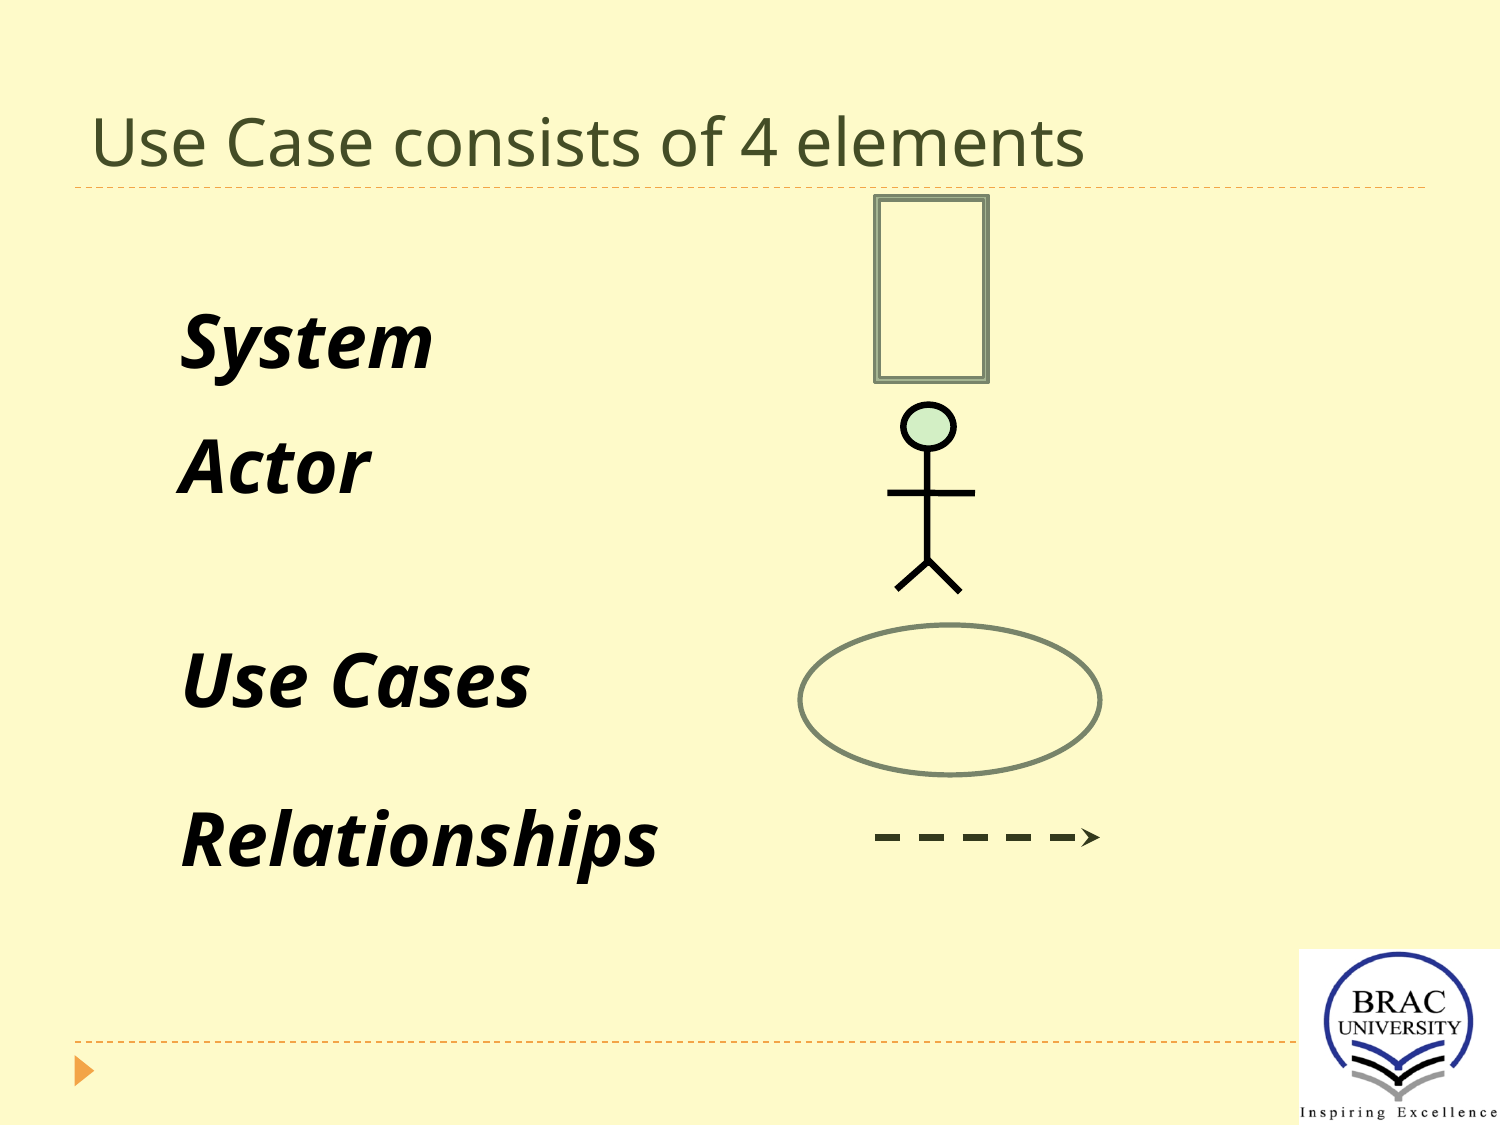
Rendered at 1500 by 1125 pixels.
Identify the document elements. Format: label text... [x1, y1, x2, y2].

text_box Actor [165, 410, 440, 516]
text_box Relationships [165, 784, 719, 890]
text_box [799, 624, 1100, 775]
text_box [887, 404, 976, 593]
text_box [874, 195, 988, 383]
title Use Case consists of 4 elements [75, 24, 1425, 188]
text_box Use Cases [165, 624, 640, 730]
text_box System [165, 285, 487, 391]
picture [1299, 949, 1500, 1125]
